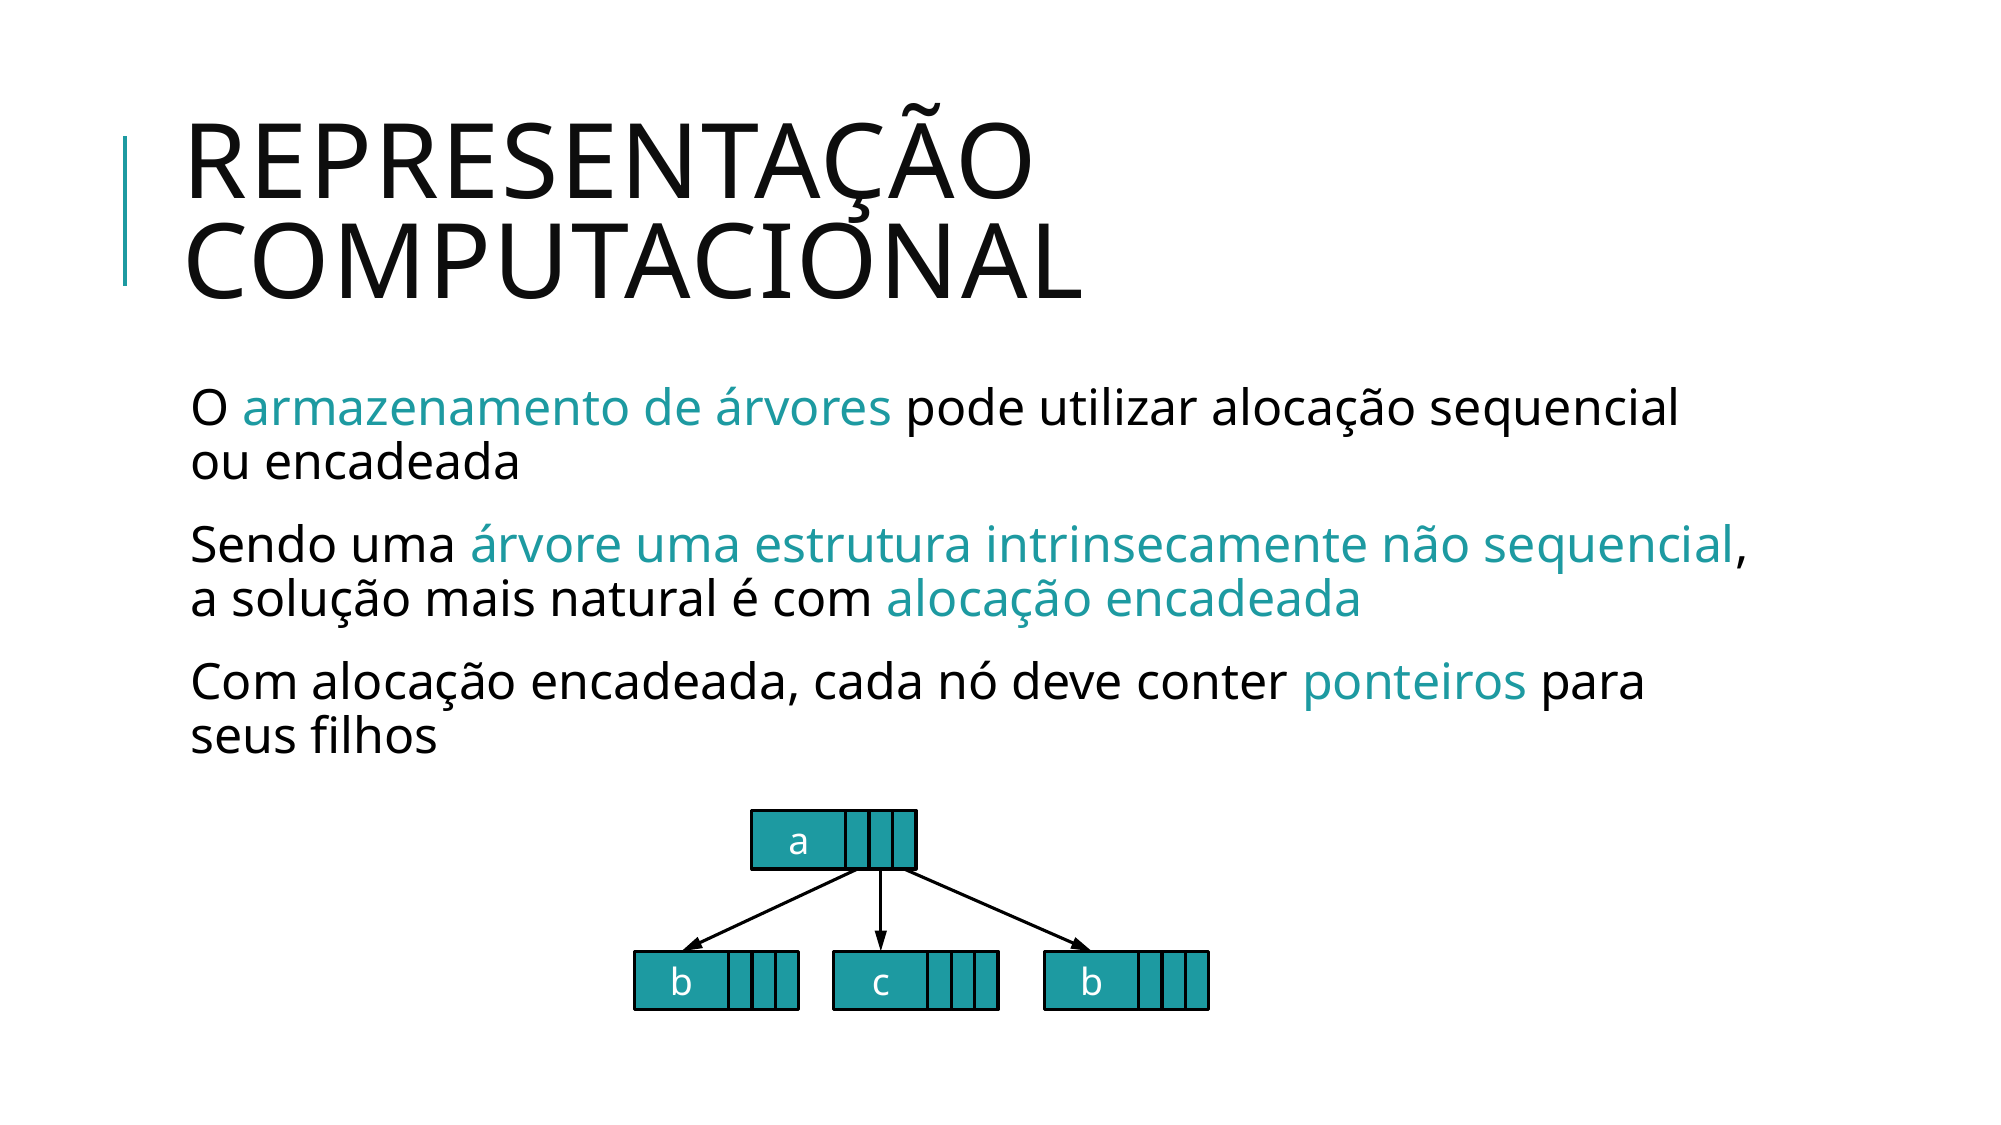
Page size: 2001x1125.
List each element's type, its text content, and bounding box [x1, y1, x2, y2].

list O armazenamento de árvores pode utilizar alocação sequencial ou encadeada Sendo uma árvore uma estrutura intrinsecamente não sequencial, a solução mais natural é com alocação encadeada Com alocação encadeada, cada nó deve conter ponteiros para seus filhos [168, 375, 1763, 1035]
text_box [634, 810, 1210, 1010]
title Representação Computacional [168, 96, 1763, 342]
